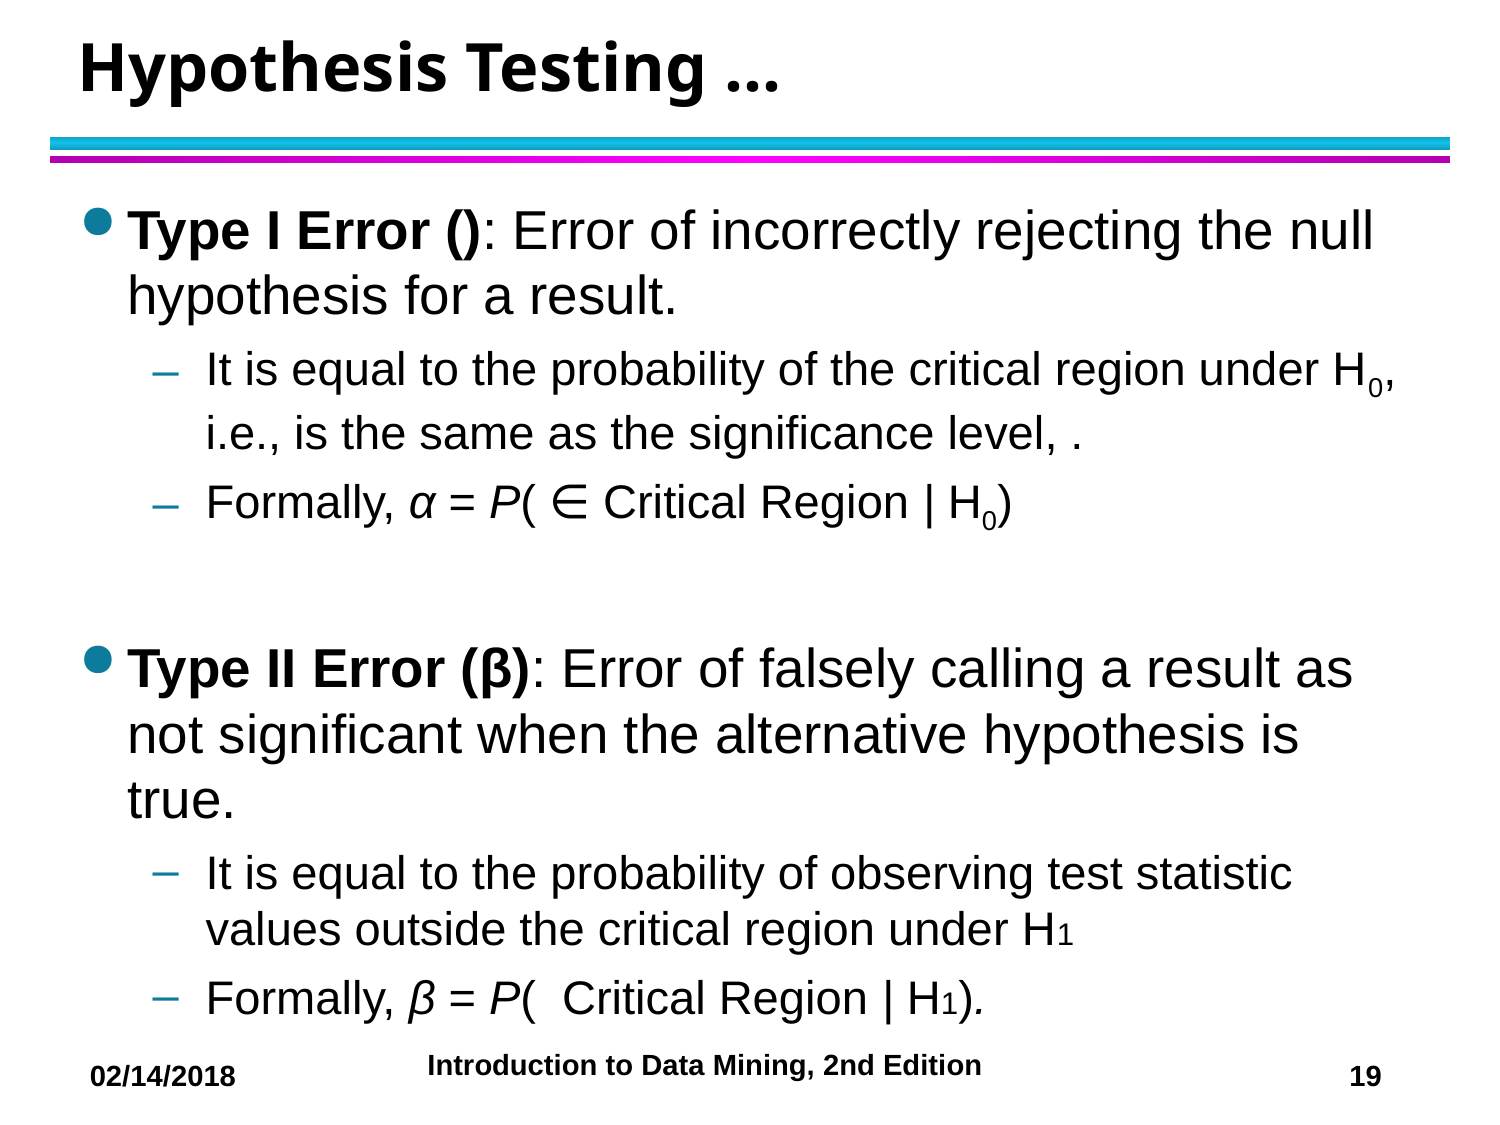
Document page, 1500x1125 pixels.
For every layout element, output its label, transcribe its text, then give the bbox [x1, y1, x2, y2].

title Hypothesis Testing … [62, 24, 1421, 113]
